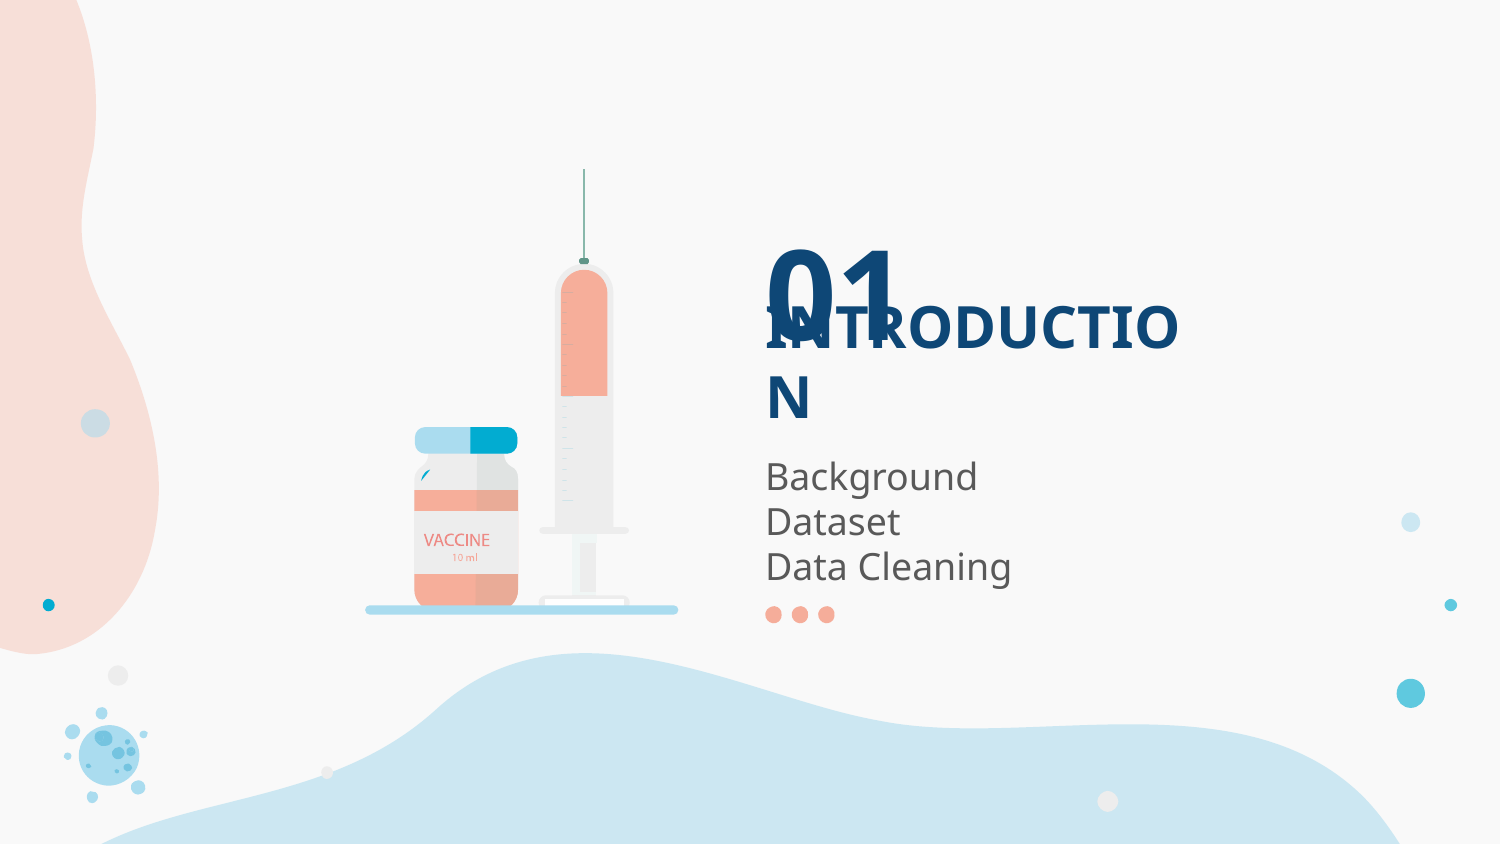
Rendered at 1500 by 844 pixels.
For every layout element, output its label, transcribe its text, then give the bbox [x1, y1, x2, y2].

title 01 [750, 221, 948, 359]
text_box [364, 168, 679, 615]
title INTRODUCTION [750, 308, 1200, 446]
subtitle Background Dataset Data Cleaning [750, 446, 1200, 641]
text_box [762, 603, 837, 626]
